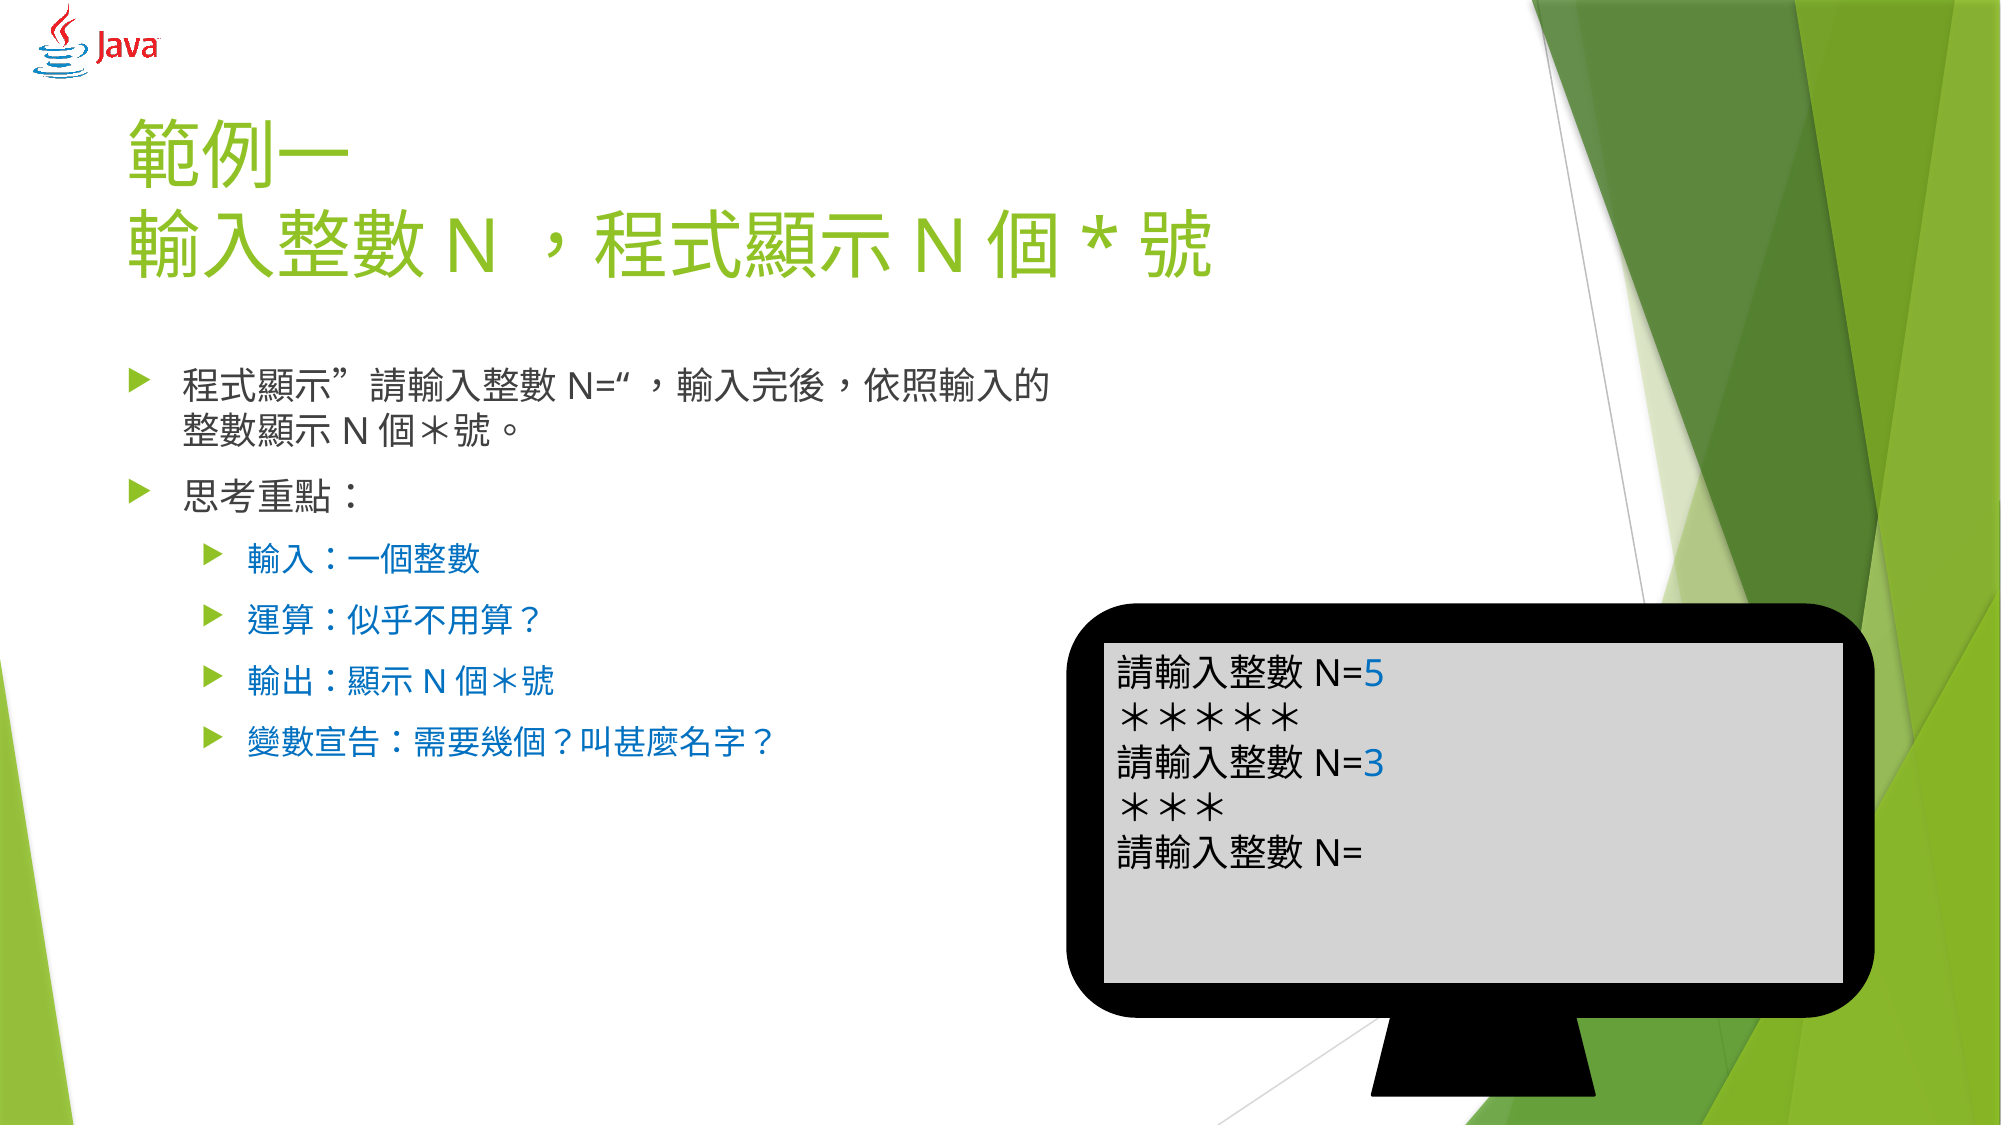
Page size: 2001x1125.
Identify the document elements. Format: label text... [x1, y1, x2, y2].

title 範例一 輸入整數N，程式顯示N個*號 [111, 99, 1522, 317]
list 程式顯示”請輸入整數N=“，輸入完後，依照輸入的整數顯示N個＊號。 思考重點： 輸入：一個整數 運算：似乎不用算？ 輸出：顯示N個＊號 變數宣告：需要幾個？叫甚麼名字？ [111, 354, 1102, 992]
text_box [1067, 604, 1874, 1096]
picture [27, 1, 165, 79]
